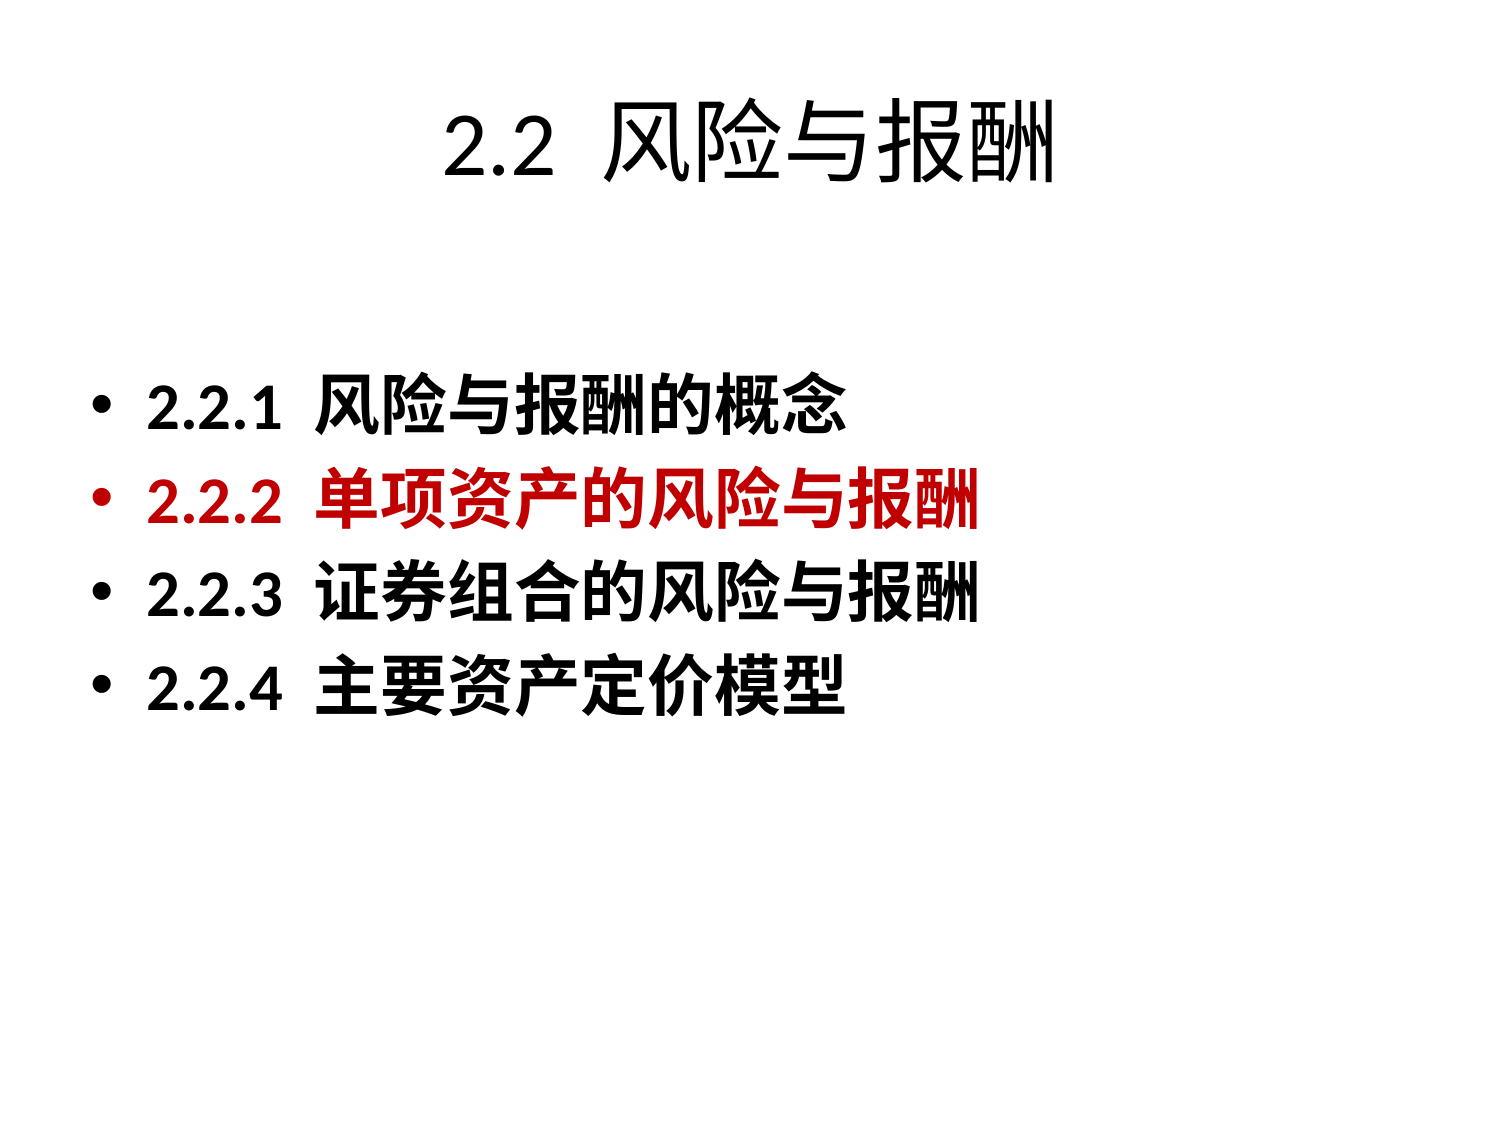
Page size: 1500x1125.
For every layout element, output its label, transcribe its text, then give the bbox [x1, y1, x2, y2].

list 2.2.1 风险与报酬的概念 2.2.2 单项资产的风险与报酬 2.2.3 证券组合的风险与报酬 2.2.4 主要资产定价模型 [75, 262, 1425, 1005]
title 2.2 风险与报酬 [75, 45, 1425, 233]
